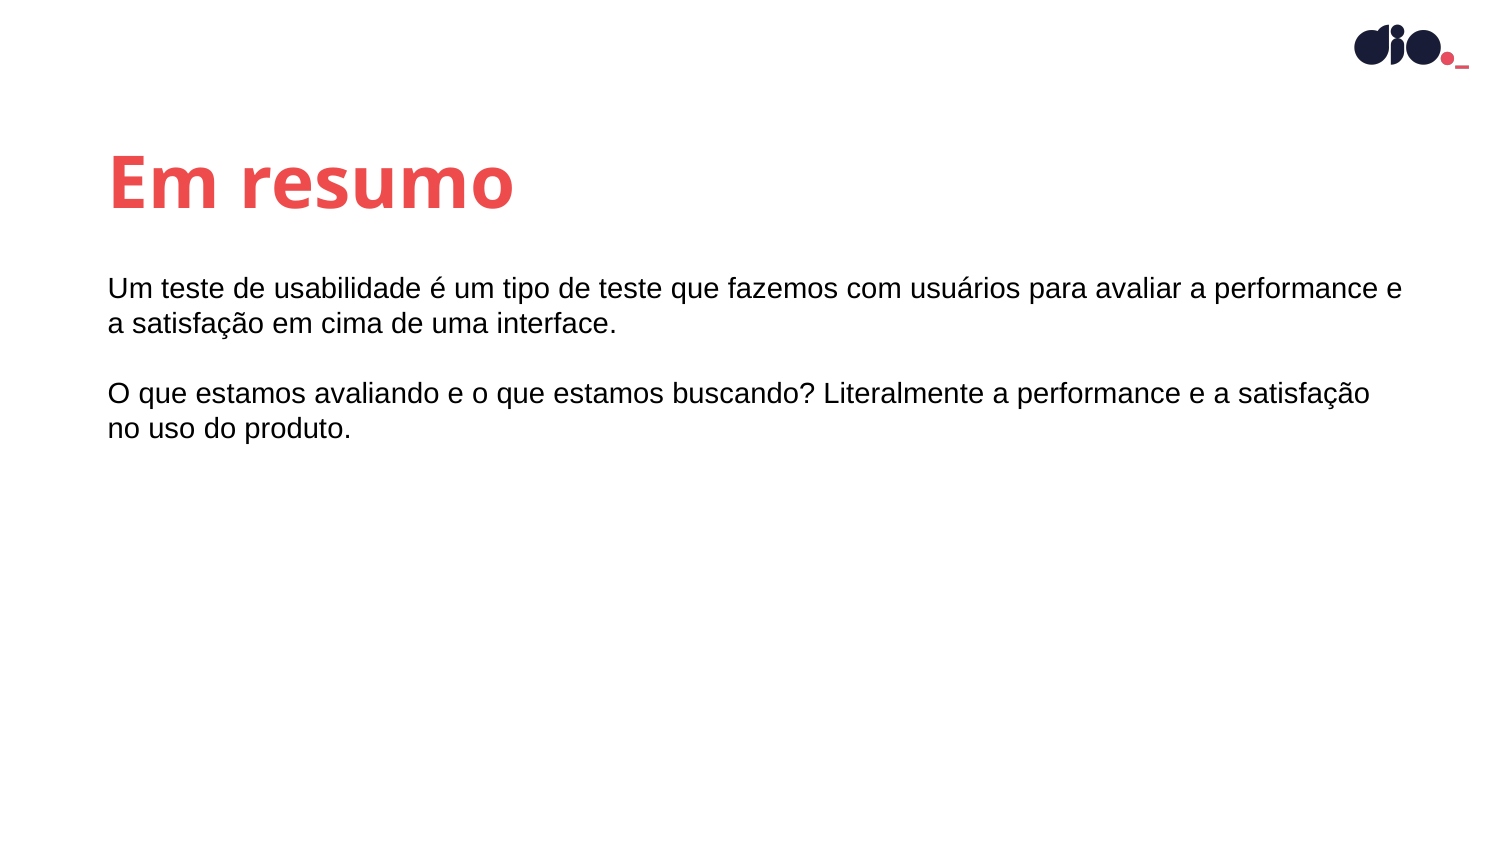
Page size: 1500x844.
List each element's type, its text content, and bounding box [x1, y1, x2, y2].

text_box Um teste de usabilidade é um tipo de teste que fazemos com usuários para avaliar a performance e a satisfação em cima de uma interface. O que estamos avaliando e o que estamos buscando? Literalmente a performance e a satisfação no uso do produto. [92, 240, 1422, 474]
picture [1339, 15, 1479, 78]
text_box Em resumo [92, 104, 1408, 240]
